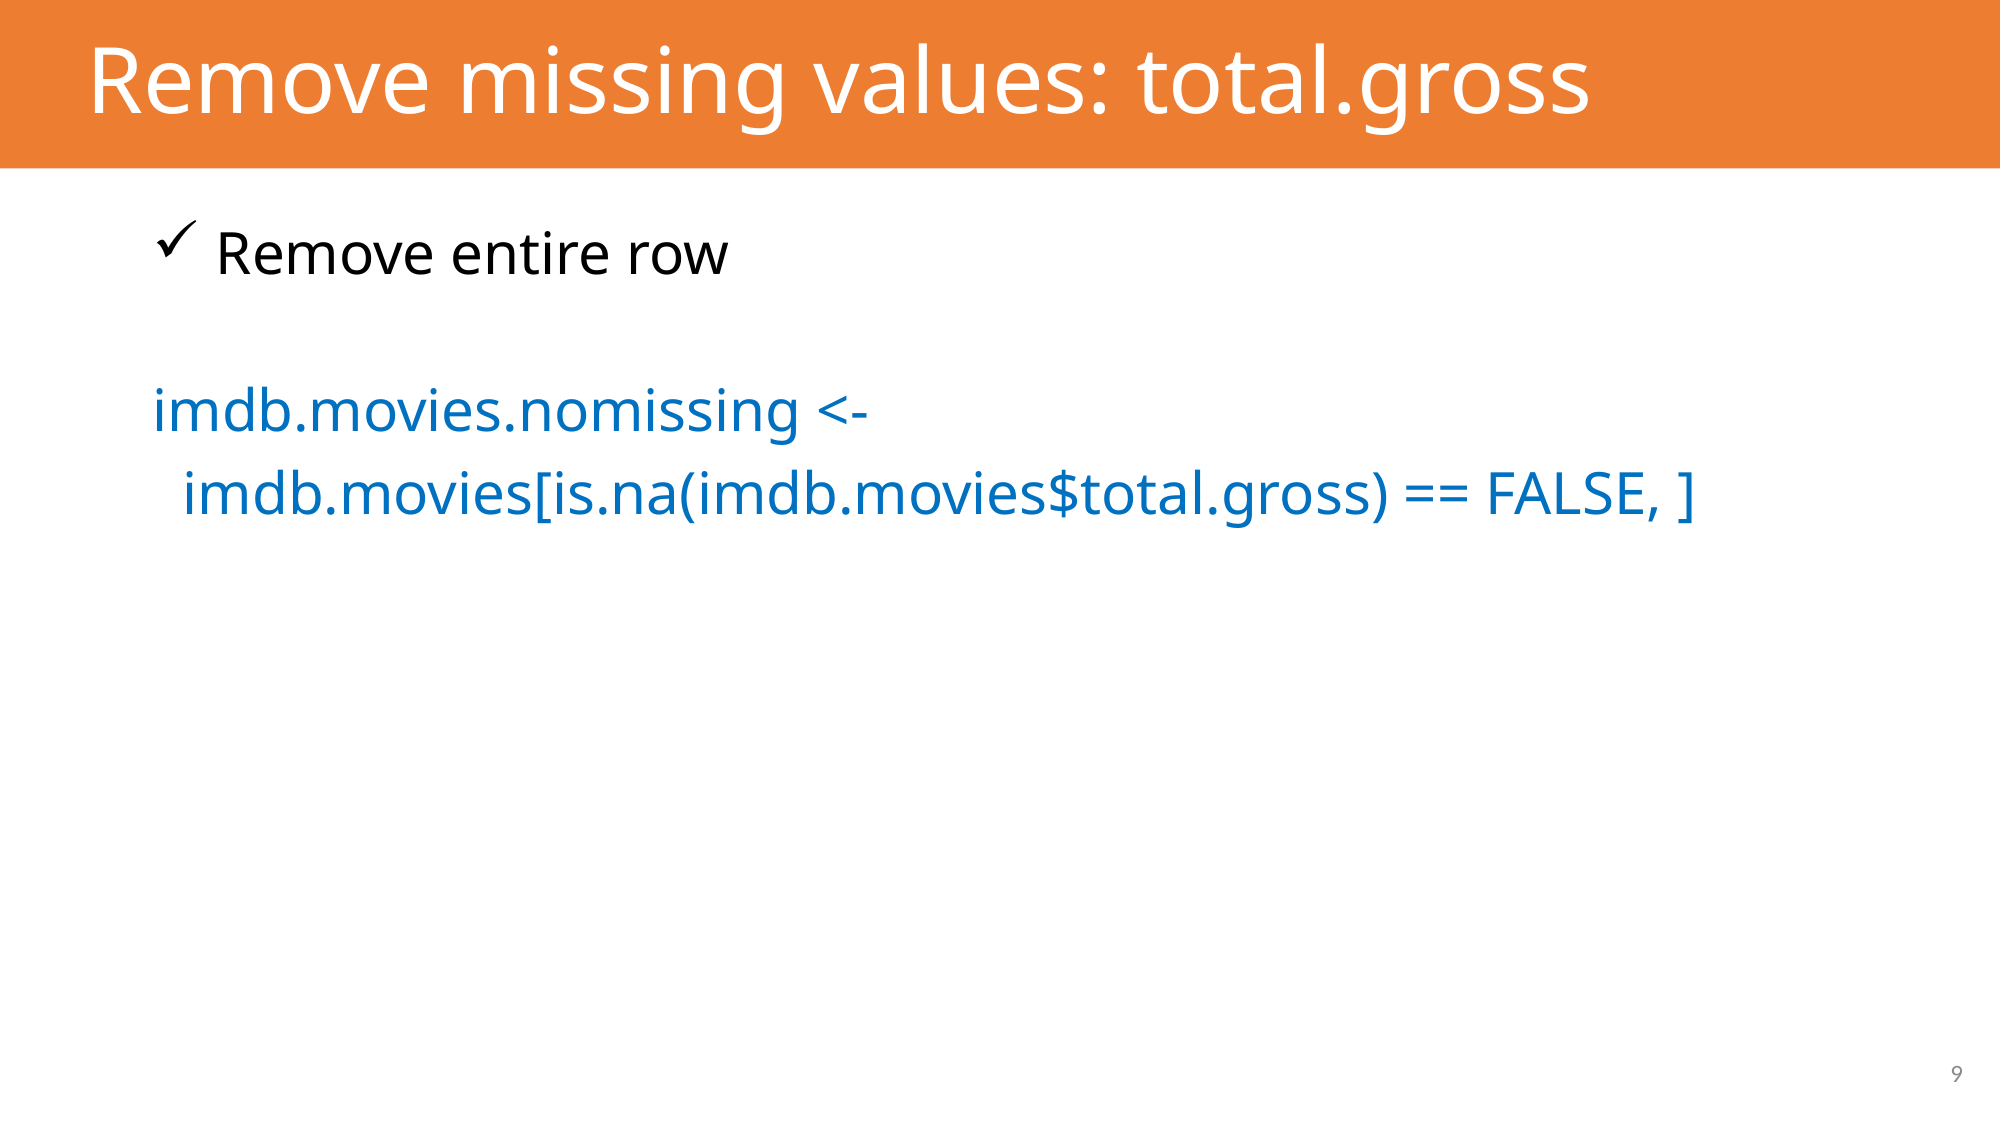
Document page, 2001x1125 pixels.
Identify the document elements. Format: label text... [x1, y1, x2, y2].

slide_number 9 [1528, 1042, 1979, 1103]
text_box imdb.movies.nomissing <- imdb.movies[is.na(imdb.movies$total.gross) == FALSE, ] [137, 373, 1863, 979]
list Remove entire row [137, 216, 1863, 373]
title Remove missing values: total.gross [0, 0, 2000, 169]
